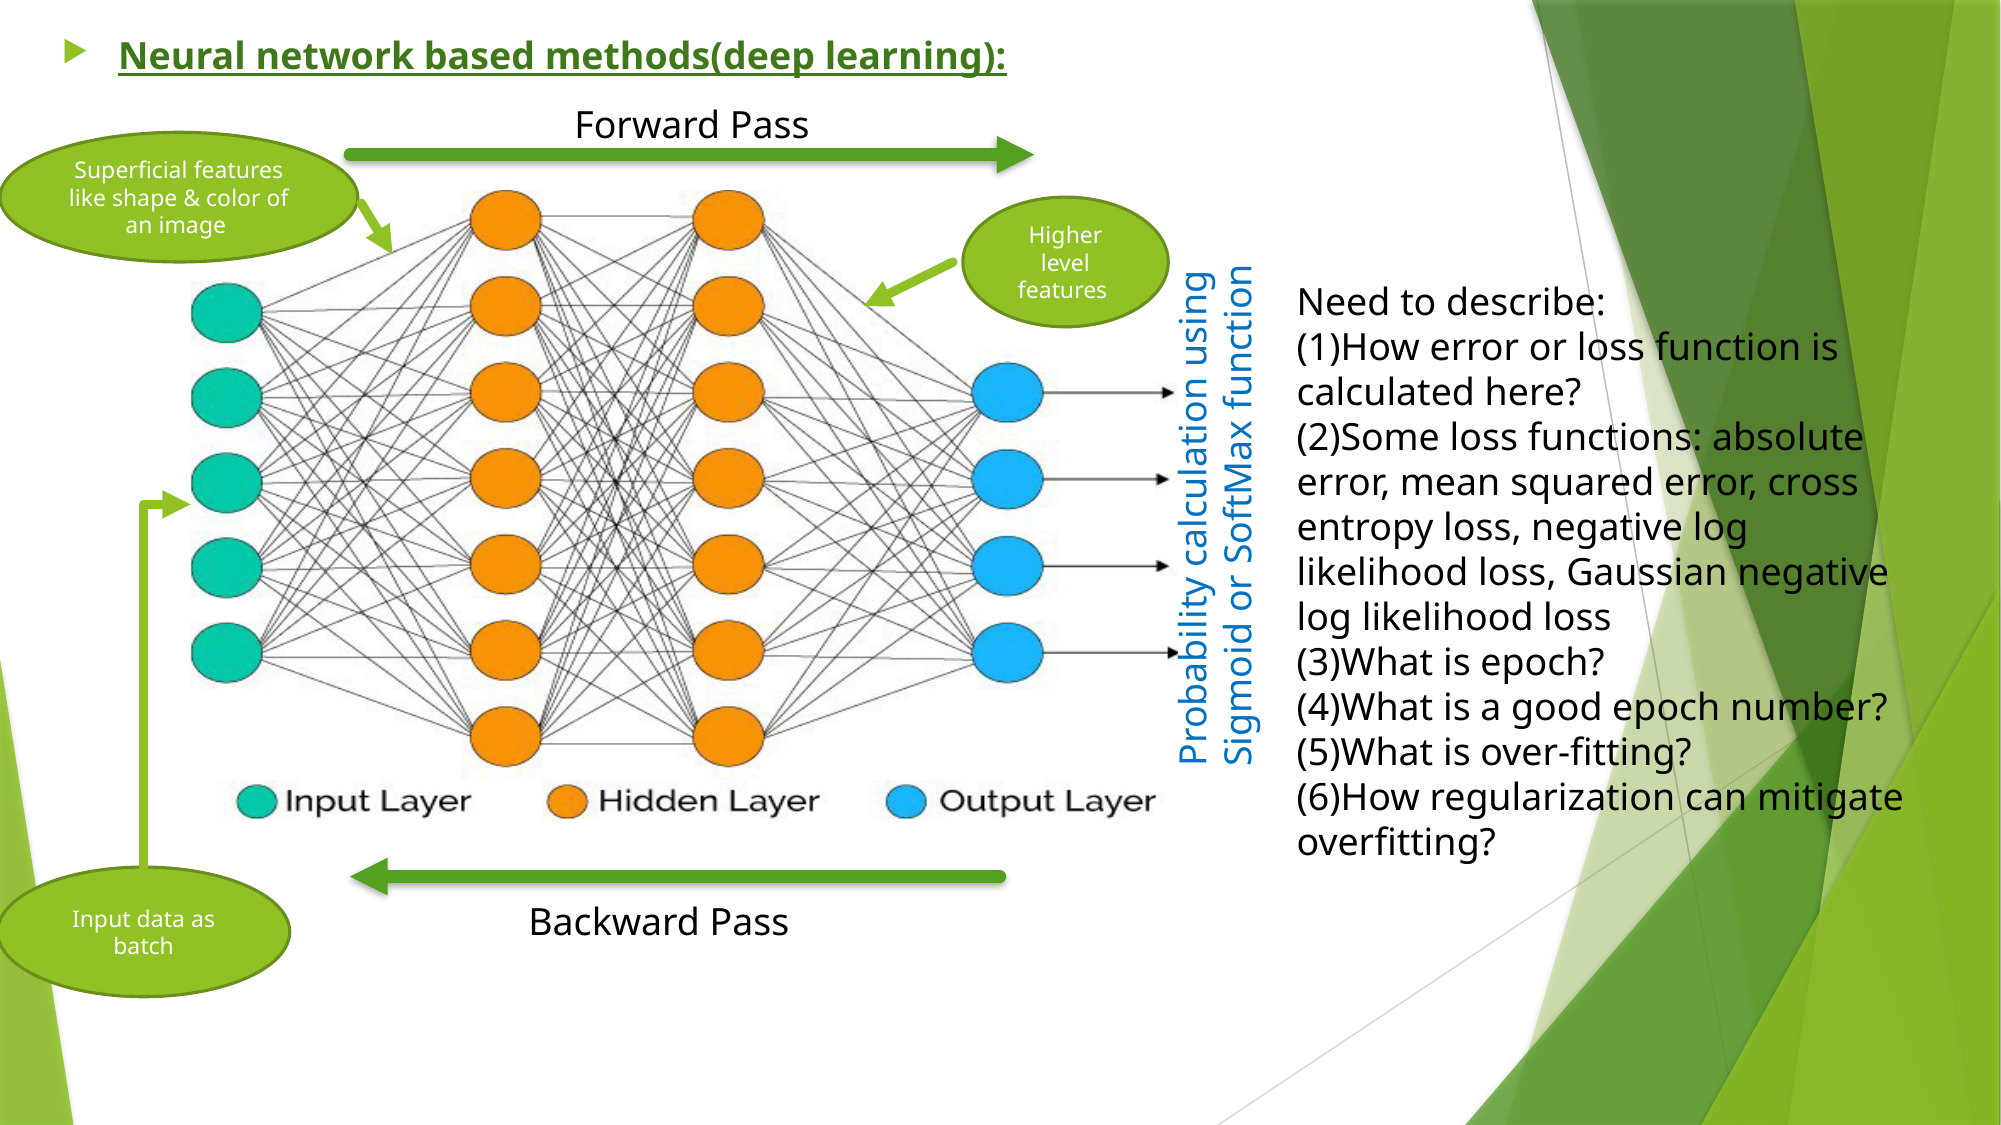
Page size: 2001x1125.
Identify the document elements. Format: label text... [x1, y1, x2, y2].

text_box Need to describe: (1)How error or loss function is calculated here? (2)Some loss functions: absolute error, mean squared error, cross entropy loss, negative log likelihood loss, Gaussian negative log likelihood loss (3)What is epoch? (4)What is a good epoch number? (5)What is over-fitting? (6)How regularization can mitigate overfitting? [1281, 270, 1943, 871]
text_box Probability calculation using Sigmoid or SoftMax function [1161, 141, 1267, 782]
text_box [863, 261, 954, 307]
text_box Superficial features like shape & color of an image [0, 130, 358, 264]
text_box Backward Pass [513, 890, 805, 951]
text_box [360, 202, 393, 255]
text_box Forward Pass [559, 94, 825, 153]
picture [190, 189, 1179, 820]
list Neural network based methods(deep learning): [46, 24, 1566, 984]
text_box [0, 661, 349, 710]
text_box Input data as batch [0, 865, 292, 999]
